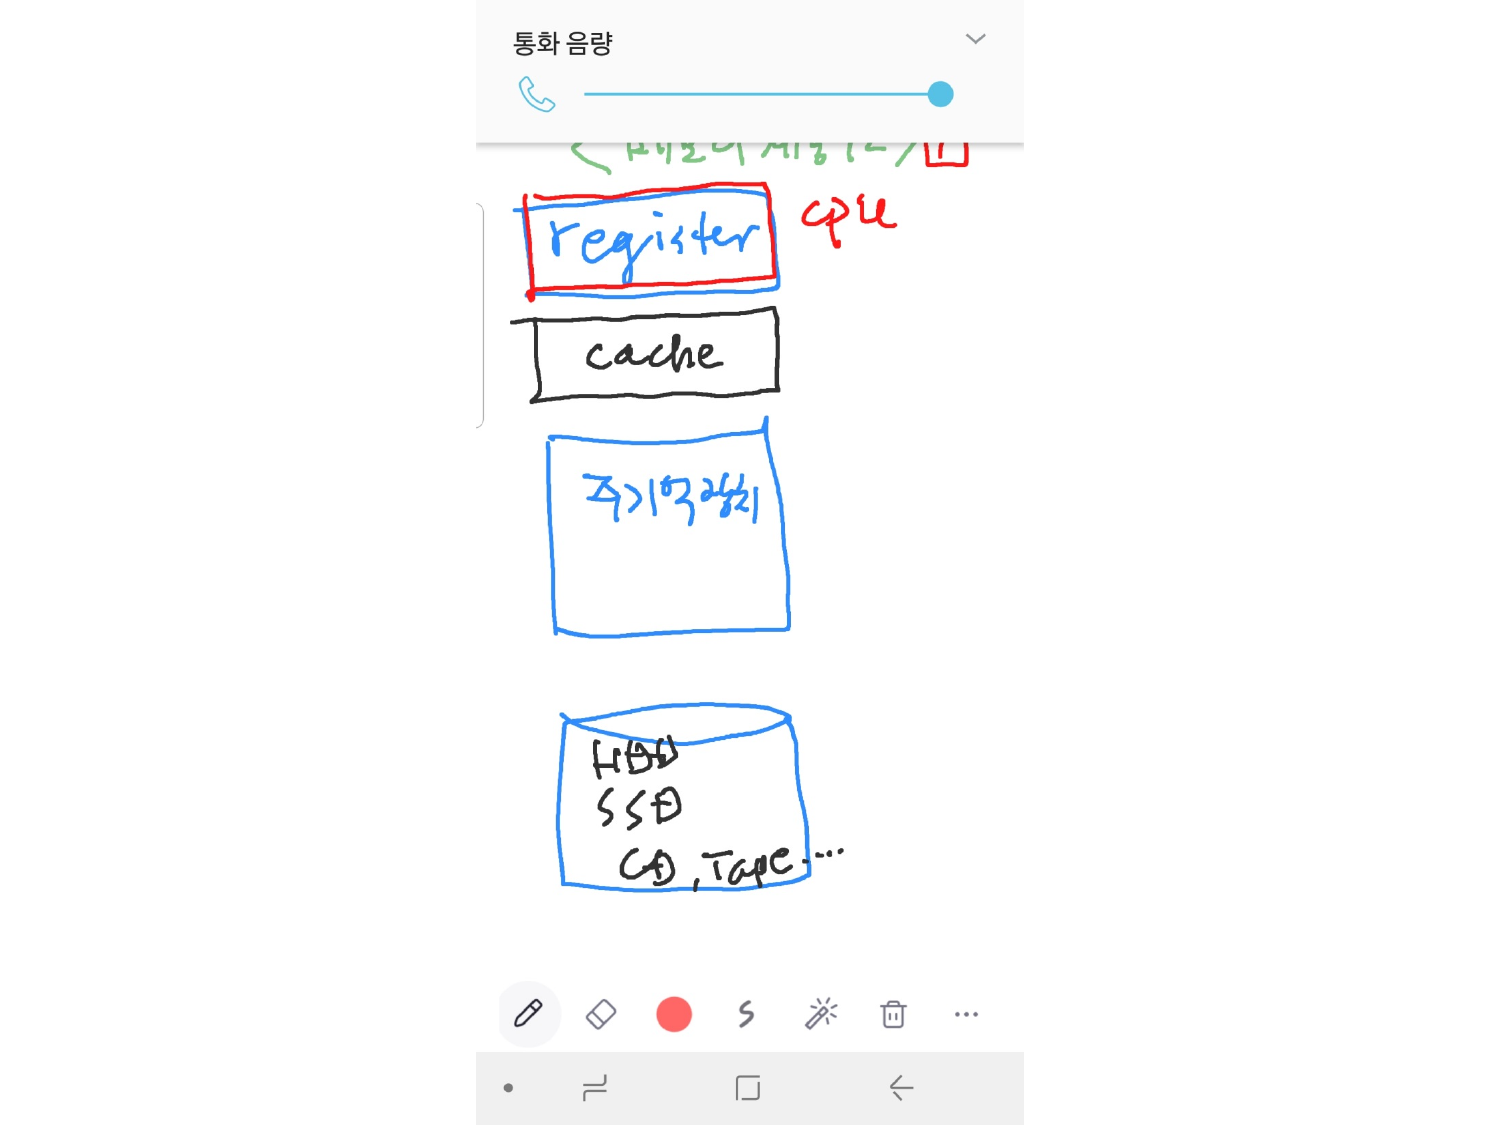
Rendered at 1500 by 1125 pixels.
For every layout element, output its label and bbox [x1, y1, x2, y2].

picture [476, 0, 1024, 1125]
